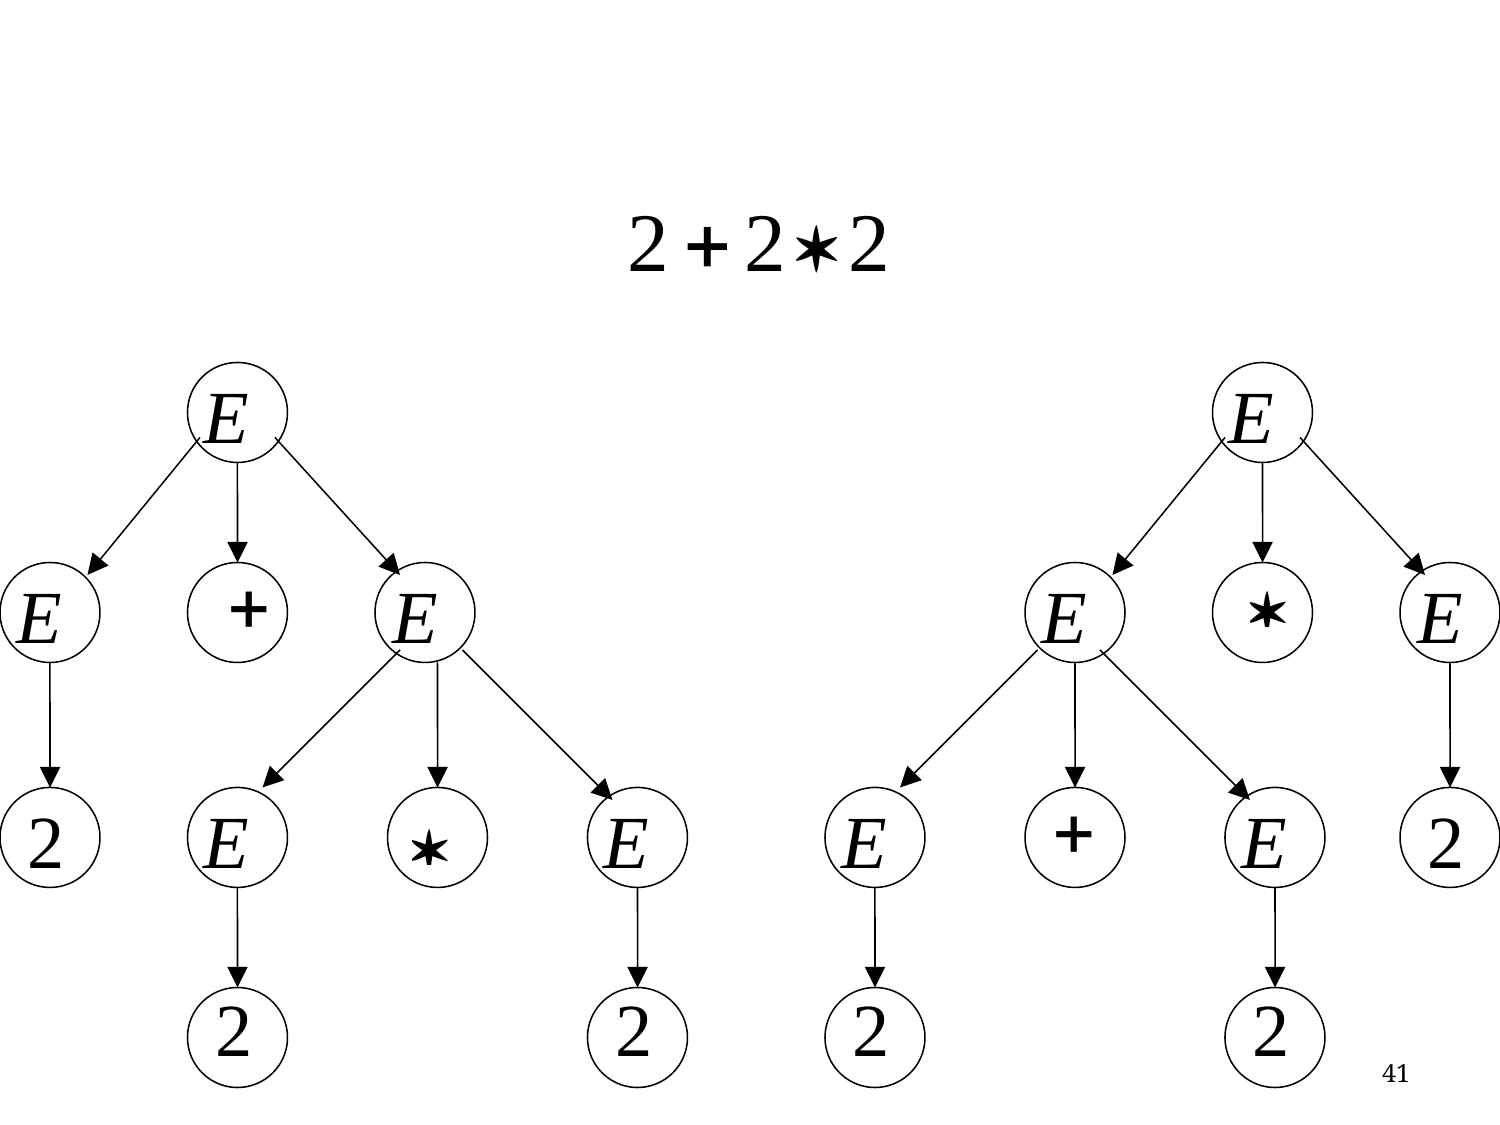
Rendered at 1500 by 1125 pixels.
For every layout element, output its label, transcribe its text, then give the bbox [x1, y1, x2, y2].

text_box [39, 662, 61, 788]
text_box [1249, 587, 1286, 627]
text_box [187, 362, 288, 463]
text_box [1212, 562, 1313, 663]
text_box [1252, 462, 1273, 563]
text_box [1035, 587, 1094, 649]
text_box [227, 462, 248, 563]
text_box [900, 654, 1034, 788]
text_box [197, 812, 257, 874]
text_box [1235, 812, 1294, 874]
text_box [1025, 787, 1126, 888]
text_box [864, 888, 886, 988]
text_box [612, 999, 655, 1061]
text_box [1249, 999, 1292, 1061]
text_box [212, 999, 255, 1061]
text_box [1212, 362, 1313, 463]
text_box [375, 562, 475, 663]
text_box [1400, 787, 1500, 888]
text_box [387, 787, 488, 888]
text_box [262, 656, 395, 788]
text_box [835, 812, 894, 874]
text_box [1424, 812, 1467, 874]
text_box [462, 649, 613, 800]
text_box [227, 887, 248, 988]
text_box [1299, 437, 1426, 575]
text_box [597, 812, 657, 874]
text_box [10, 587, 69, 649]
text_box [1400, 562, 1500, 663]
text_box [624, 209, 892, 277]
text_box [1222, 387, 1282, 449]
text_box [0, 562, 100, 663]
text_box [187, 562, 288, 663]
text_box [387, 587, 446, 649]
text_box [427, 662, 448, 788]
text_box [187, 787, 288, 888]
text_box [1049, 812, 1098, 861]
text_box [224, 587, 273, 636]
text_box [1112, 447, 1217, 575]
text_box [1099, 649, 1248, 798]
text_box [0, 787, 100, 888]
text_box [1264, 888, 1286, 988]
text_box [1439, 662, 1461, 787]
text_box [1025, 562, 1126, 663]
text_box [187, 987, 288, 1088]
text_box [274, 437, 400, 575]
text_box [412, 824, 448, 865]
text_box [1412, 587, 1471, 649]
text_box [24, 812, 67, 874]
text_box [87, 447, 192, 575]
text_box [849, 999, 892, 1061]
text_box [587, 787, 688, 888]
text_box [1224, 987, 1325, 1088]
text_box [587, 987, 688, 1088]
text_box [1064, 662, 1086, 787]
text_box [825, 787, 925, 888]
text_box [627, 887, 648, 988]
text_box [197, 387, 257, 449]
text_box [825, 987, 925, 1088]
text_box [1224, 787, 1325, 888]
slide_number 41 [1074, 1023, 1426, 1100]
